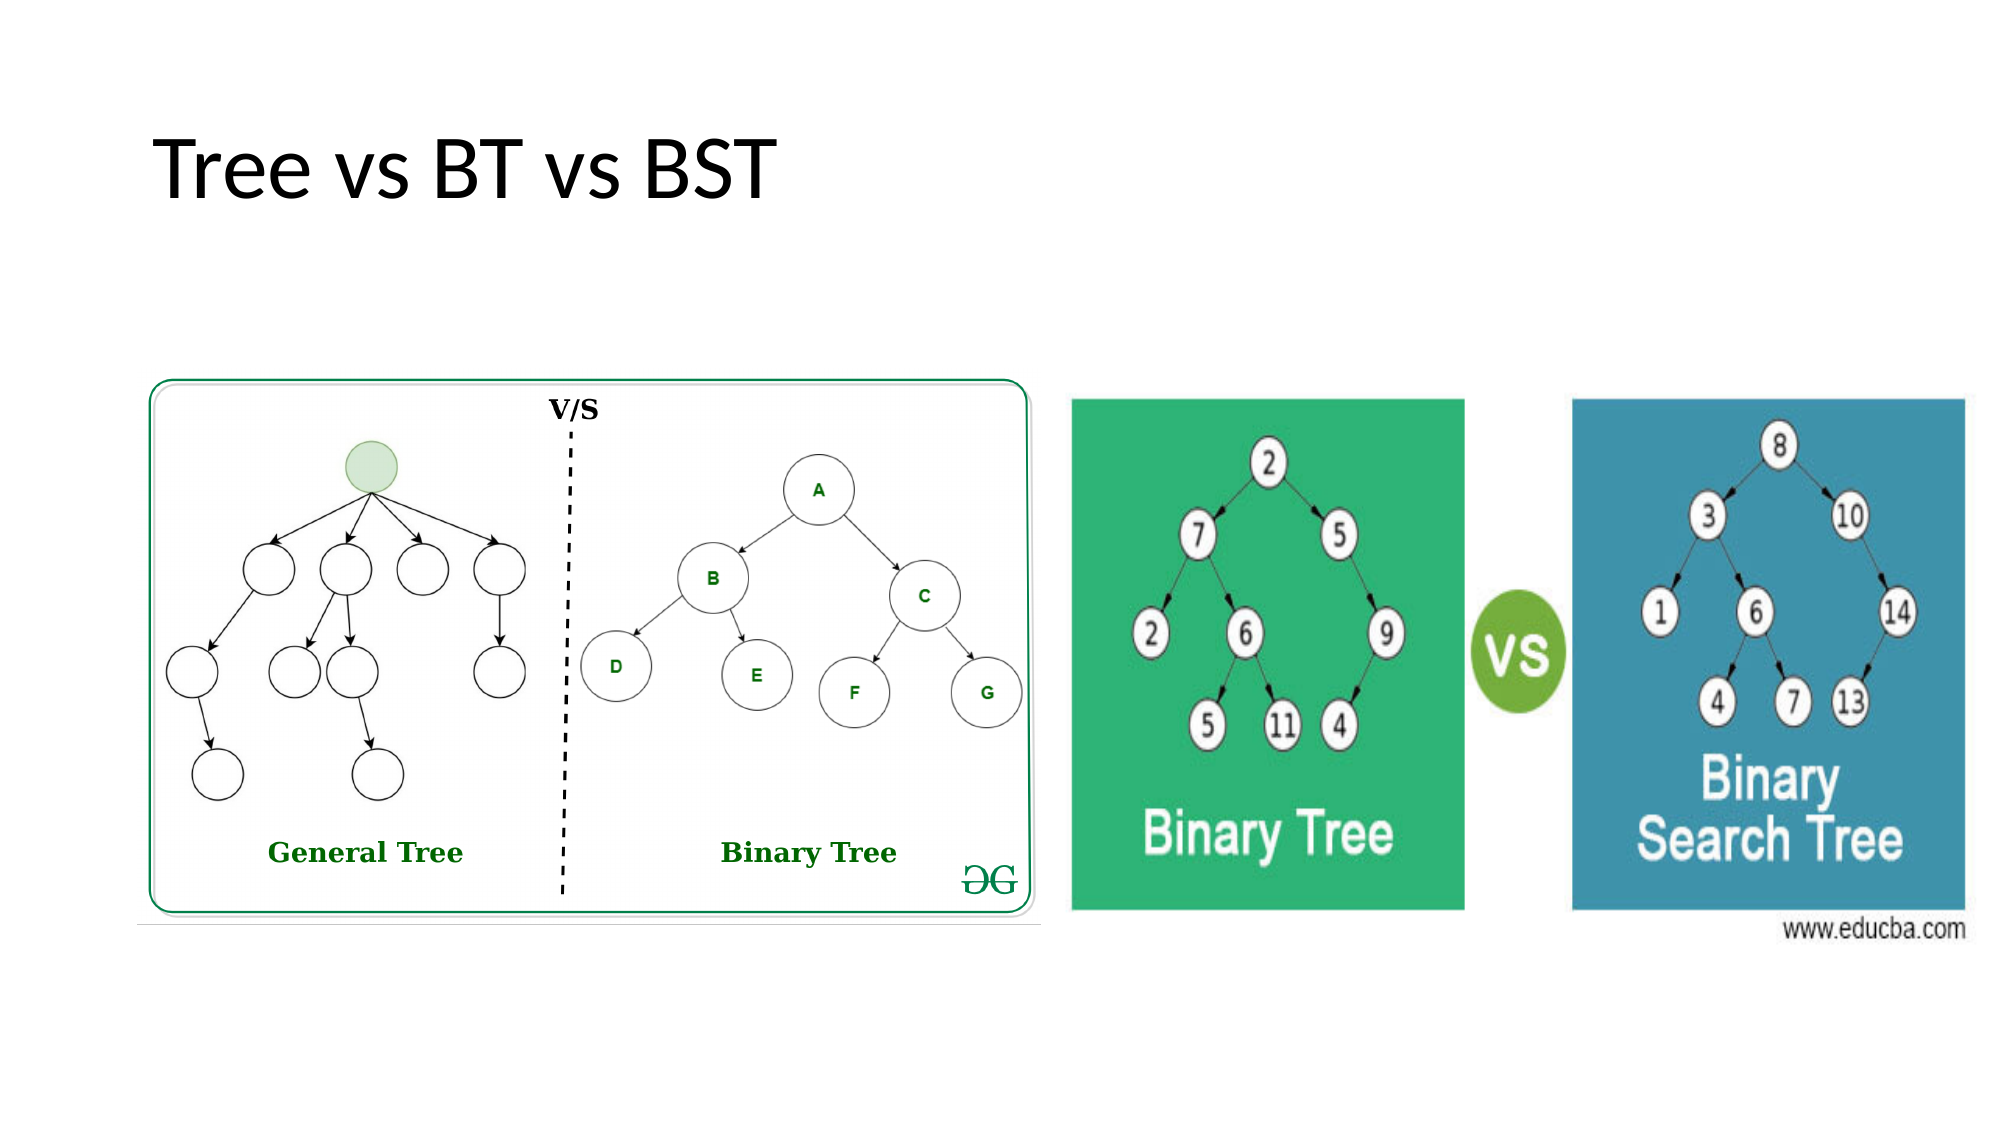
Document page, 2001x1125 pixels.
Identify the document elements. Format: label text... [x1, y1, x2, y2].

title Tree vs BT vs BST [137, 59, 1863, 278]
picture [137, 360, 1995, 949]
